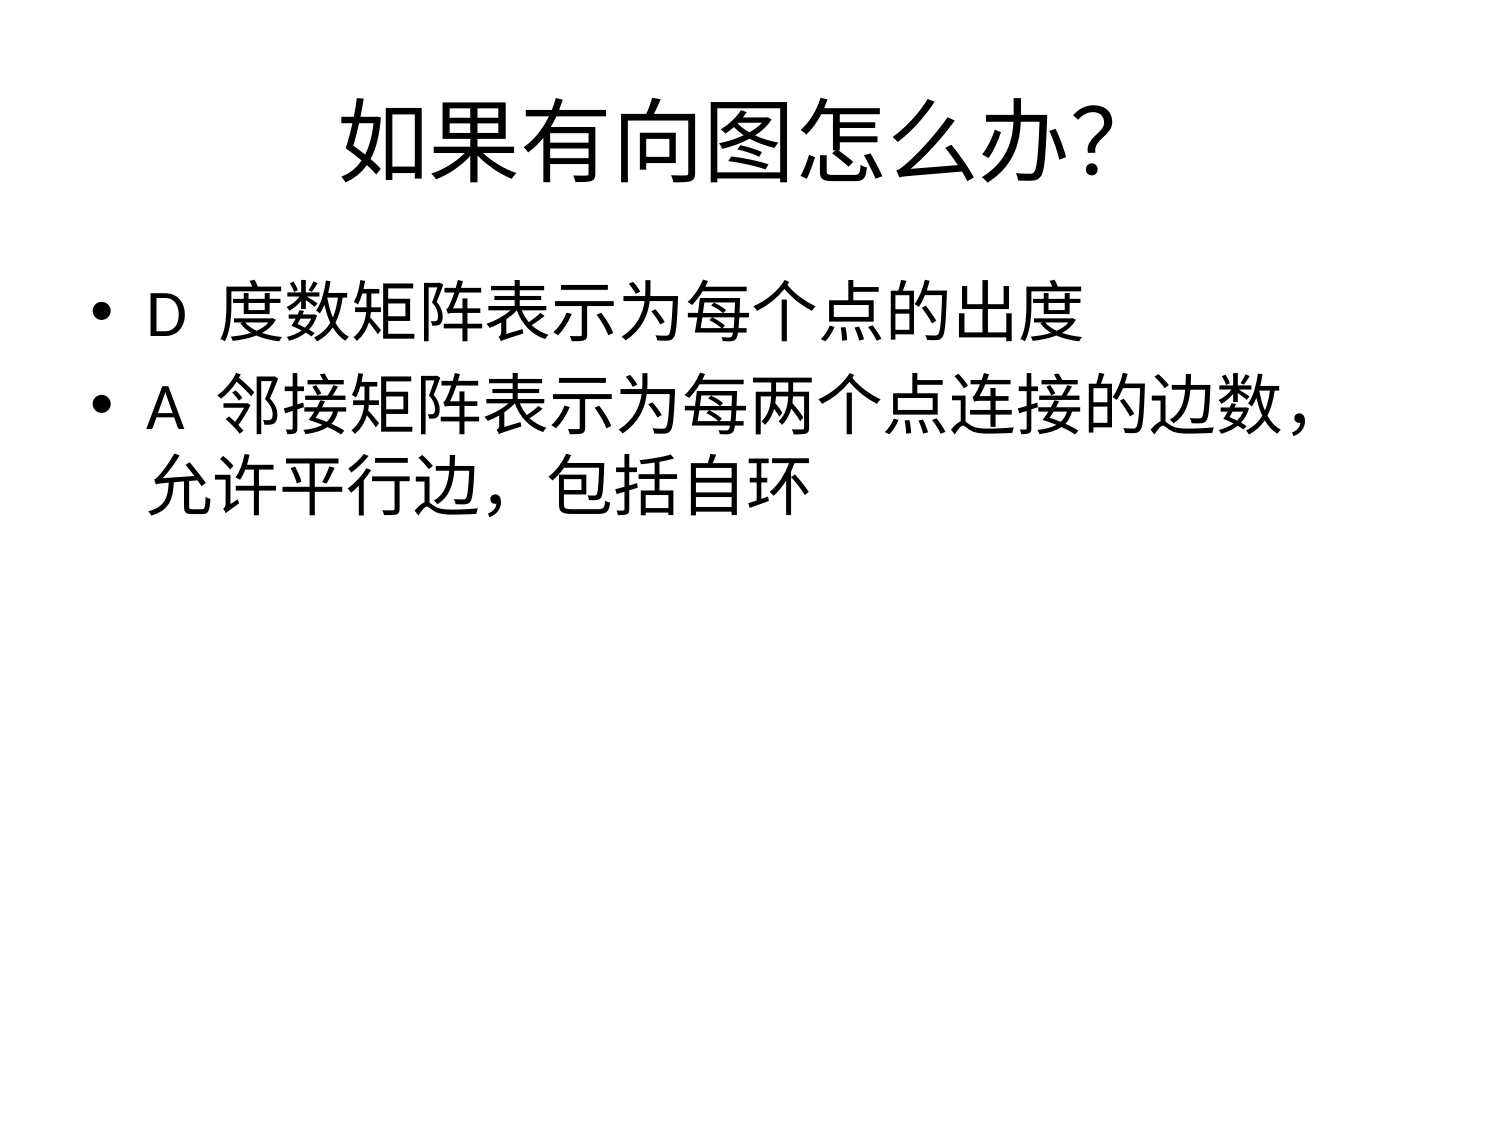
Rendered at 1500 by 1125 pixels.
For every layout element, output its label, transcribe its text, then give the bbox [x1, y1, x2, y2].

title 如果有向图怎么办？ [75, 45, 1425, 233]
list D 度数矩阵表示为每个点的出度 A 邻接矩阵表示为每两个点连接的边数，允许平行边，包括自环 [75, 262, 1425, 1005]
